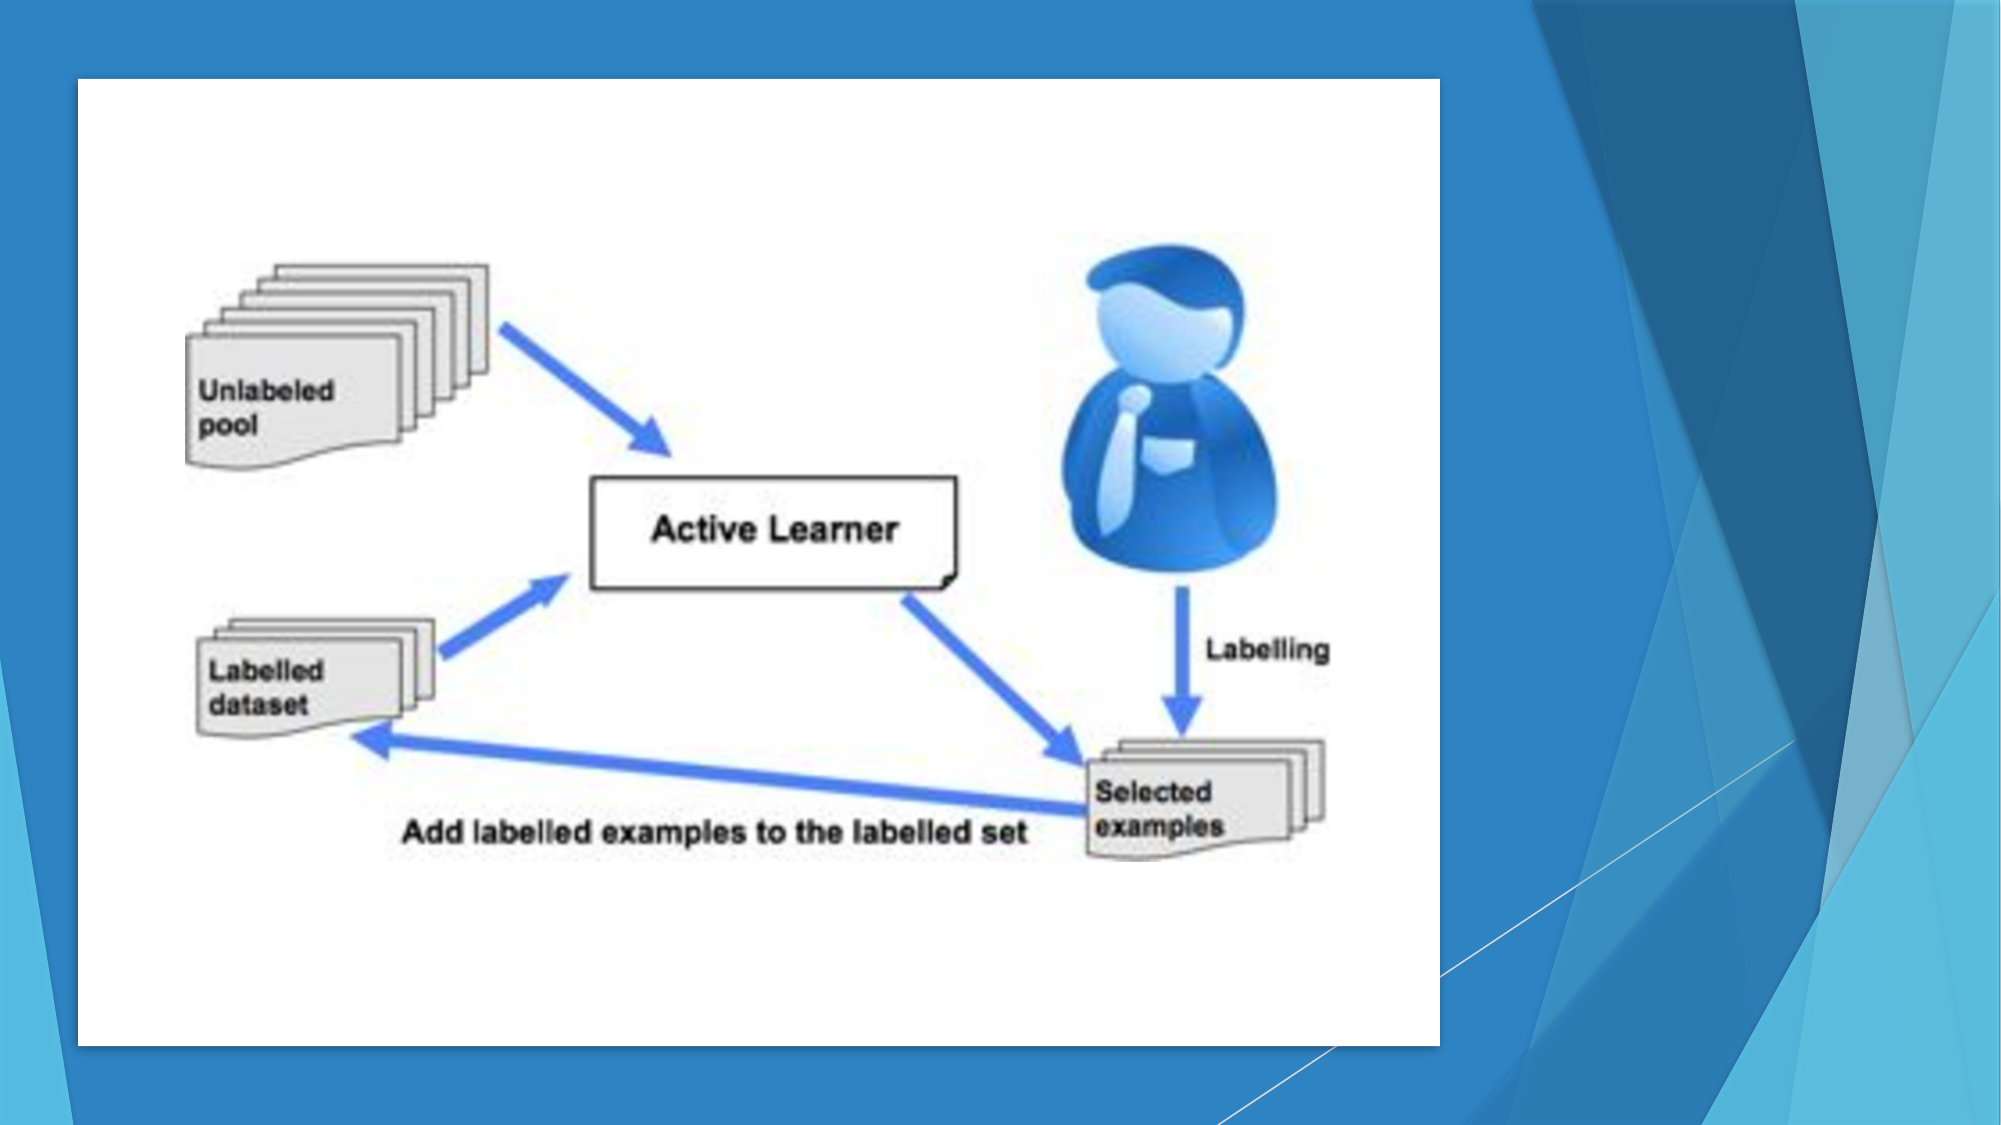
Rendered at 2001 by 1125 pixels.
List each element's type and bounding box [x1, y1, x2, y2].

text_box [0, 0, 2000, 1125]
picture [184, 229, 1335, 898]
